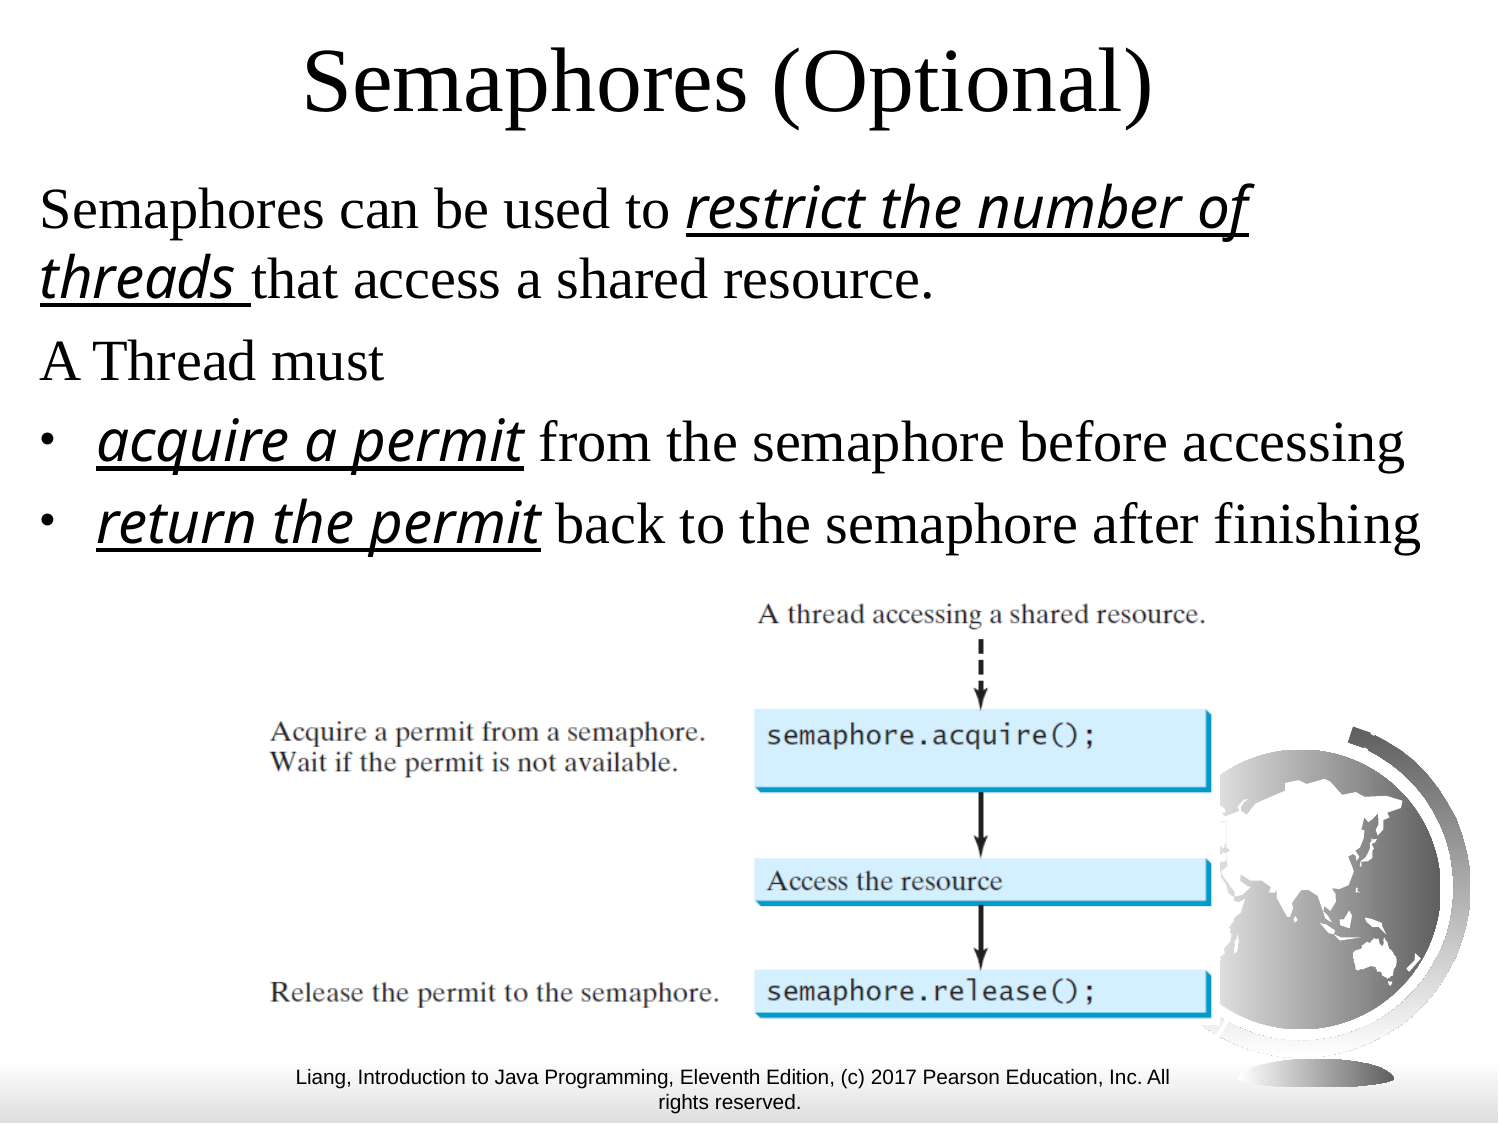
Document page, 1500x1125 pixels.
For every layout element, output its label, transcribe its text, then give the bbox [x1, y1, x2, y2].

title Semaphores (Optional) [24, 37, 1476, 113]
picture [262, 589, 1220, 1025]
list Semaphores can be used to restrict the number of threads that access a shared resource. A Thread must acquire a permit from the semaphore before accessing return the permit back to the semaphore after finishing [24, 162, 1476, 417]
slide_number [1074, 1049, 1388, 1125]
list Semaphores can be used to restrict the number of threads that access a shared resource. A Thread must acquire a permit from the semaphore before accessing return the permit back to the semaphore after finishing [24, 418, 1476, 538]
